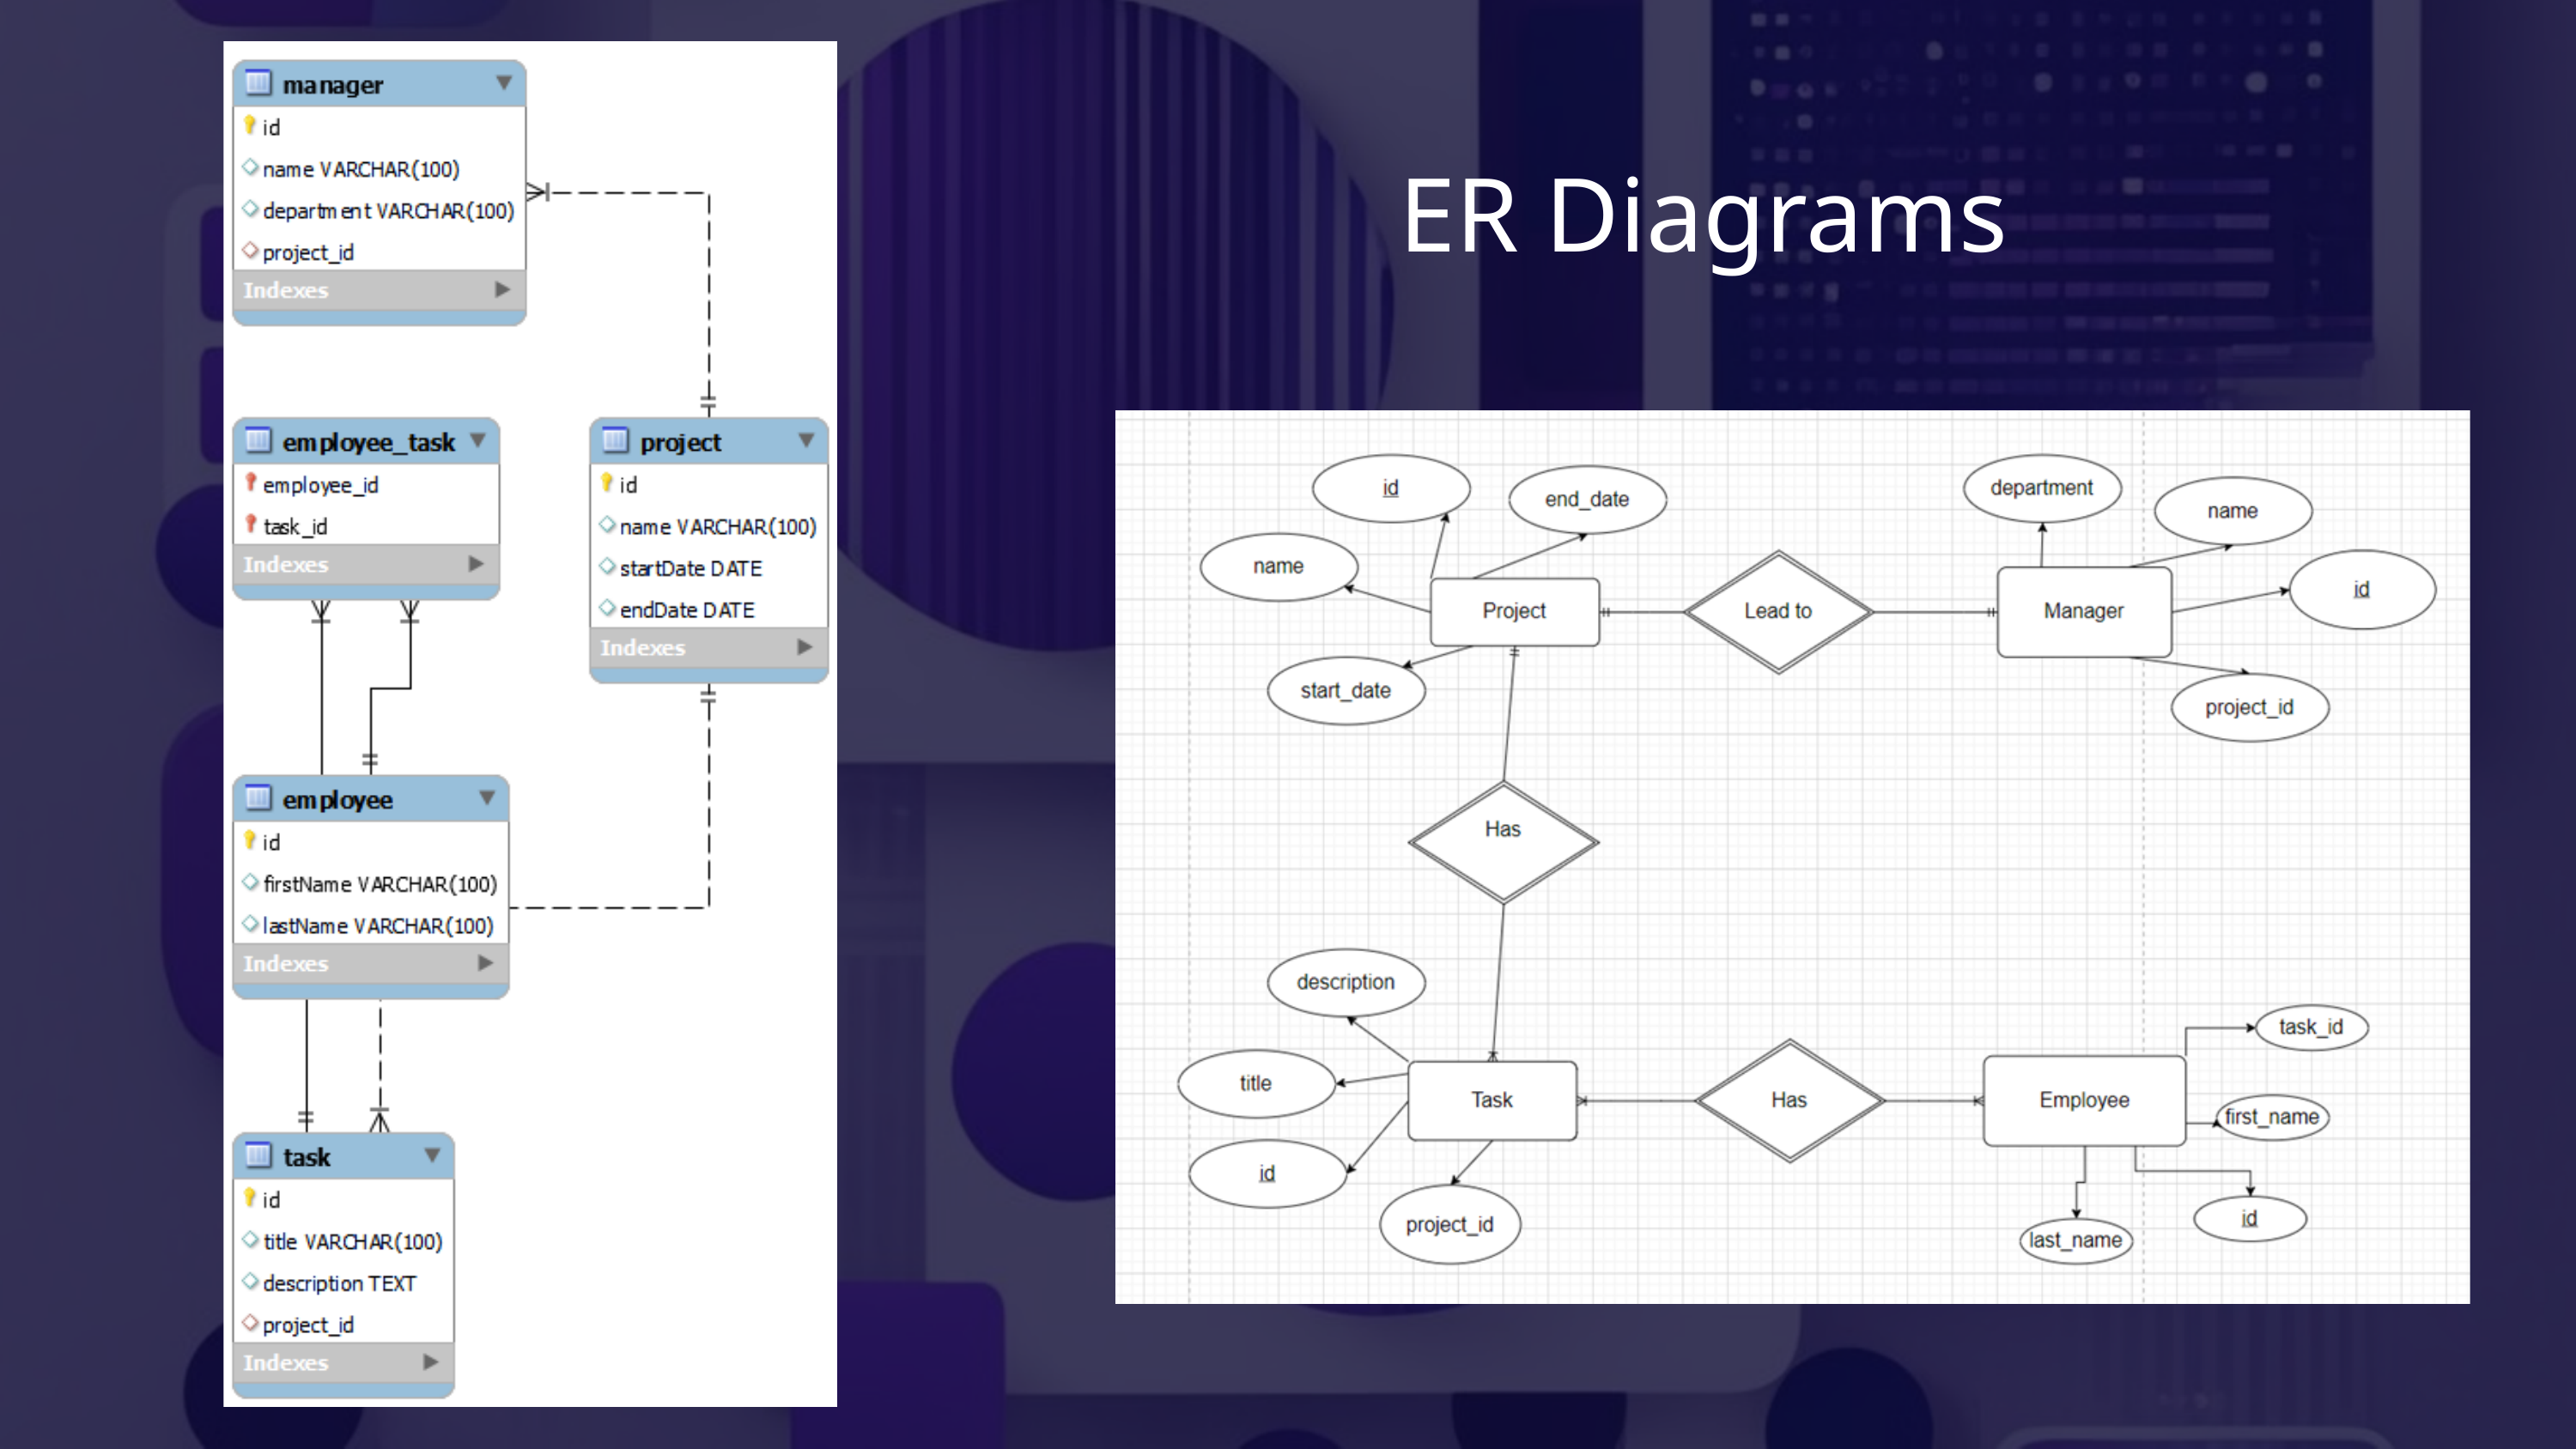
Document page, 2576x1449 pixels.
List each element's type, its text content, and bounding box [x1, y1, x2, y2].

text_box [0, 0, 2576, 1449]
text_box [223, 41, 837, 1407]
text_box [1115, 410, 2470, 1304]
text_box ER Diagrams [1395, 130, 2011, 273]
